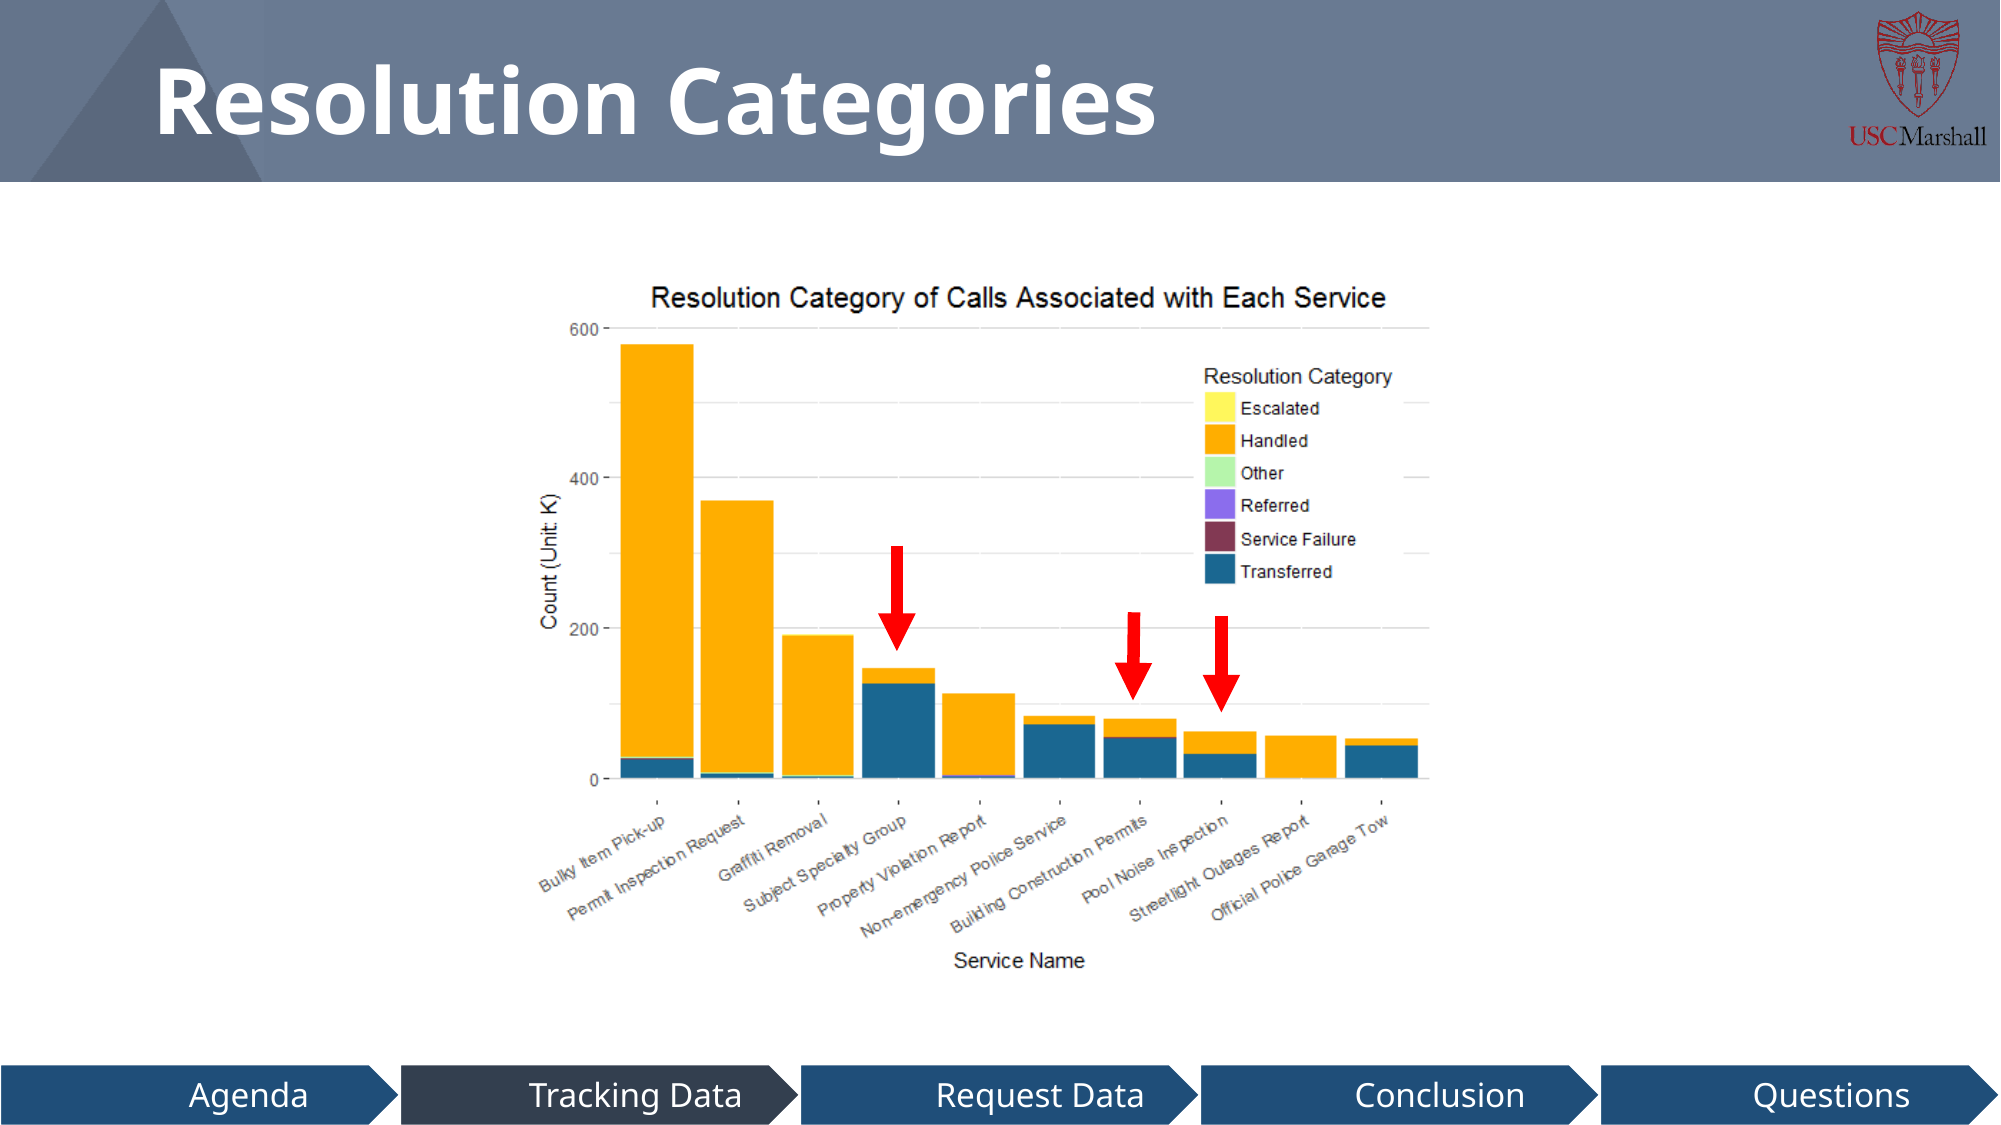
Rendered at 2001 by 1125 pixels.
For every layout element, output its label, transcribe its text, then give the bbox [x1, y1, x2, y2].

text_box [0, 1064, 2000, 1125]
title Resolution Categories [137, 32, 1863, 177]
picture [1860, 6, 1987, 159]
picture [517, 263, 1441, 978]
